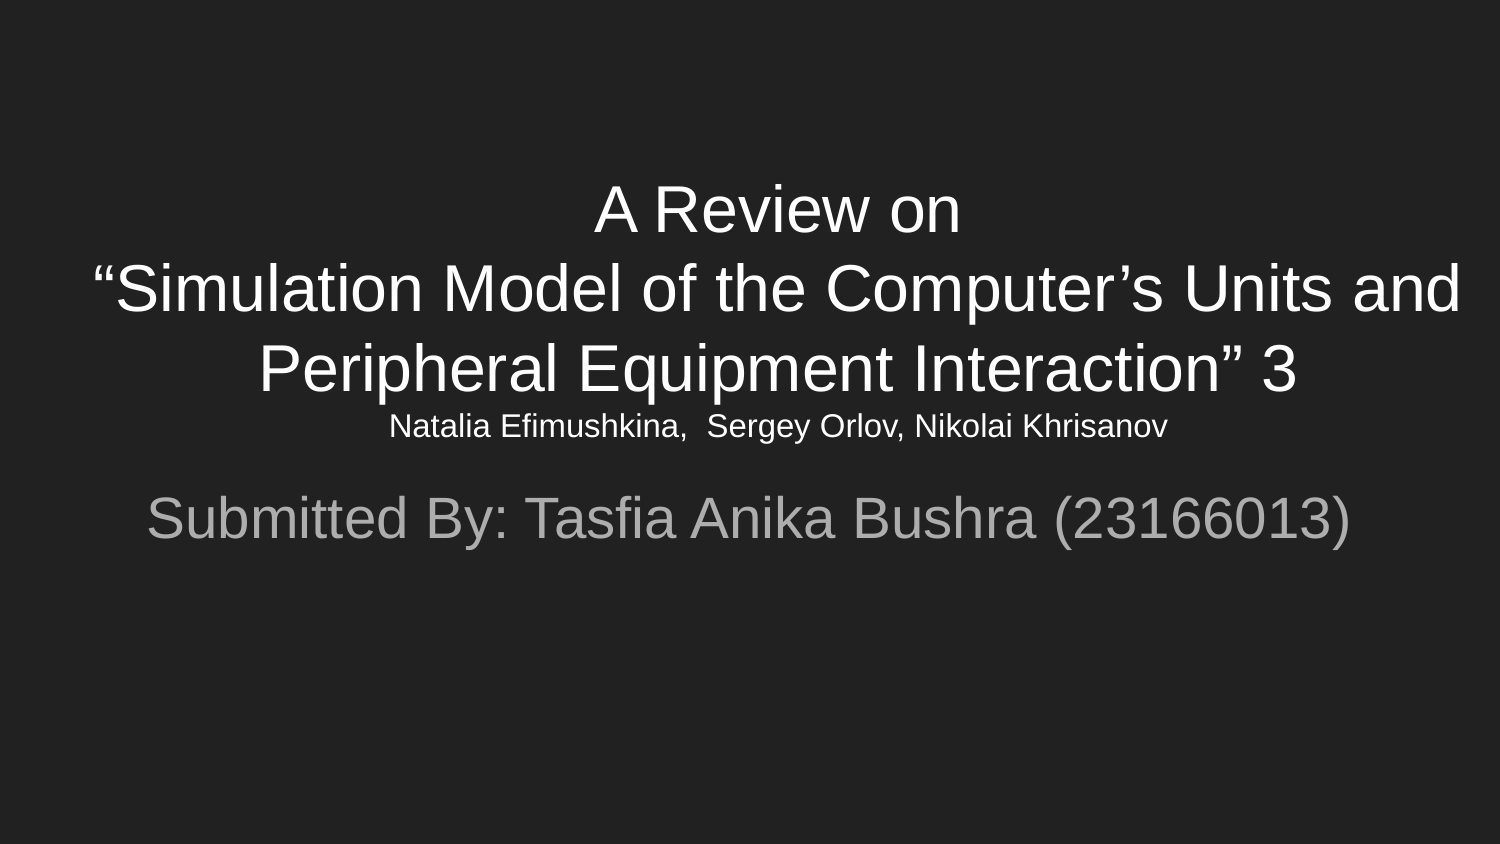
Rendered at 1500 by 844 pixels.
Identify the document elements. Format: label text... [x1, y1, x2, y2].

title A Review on “Simulation Model of the Computer’s Units and Peripheral Equipment Interaction” 3 Natalia Efimushkina, Sergey Orlov, Nikolai Khrisanov [51, 167, 1500, 459]
subtitle Submitted By: Tasfia Anika Bushra (23166013) [51, 464, 1449, 595]
